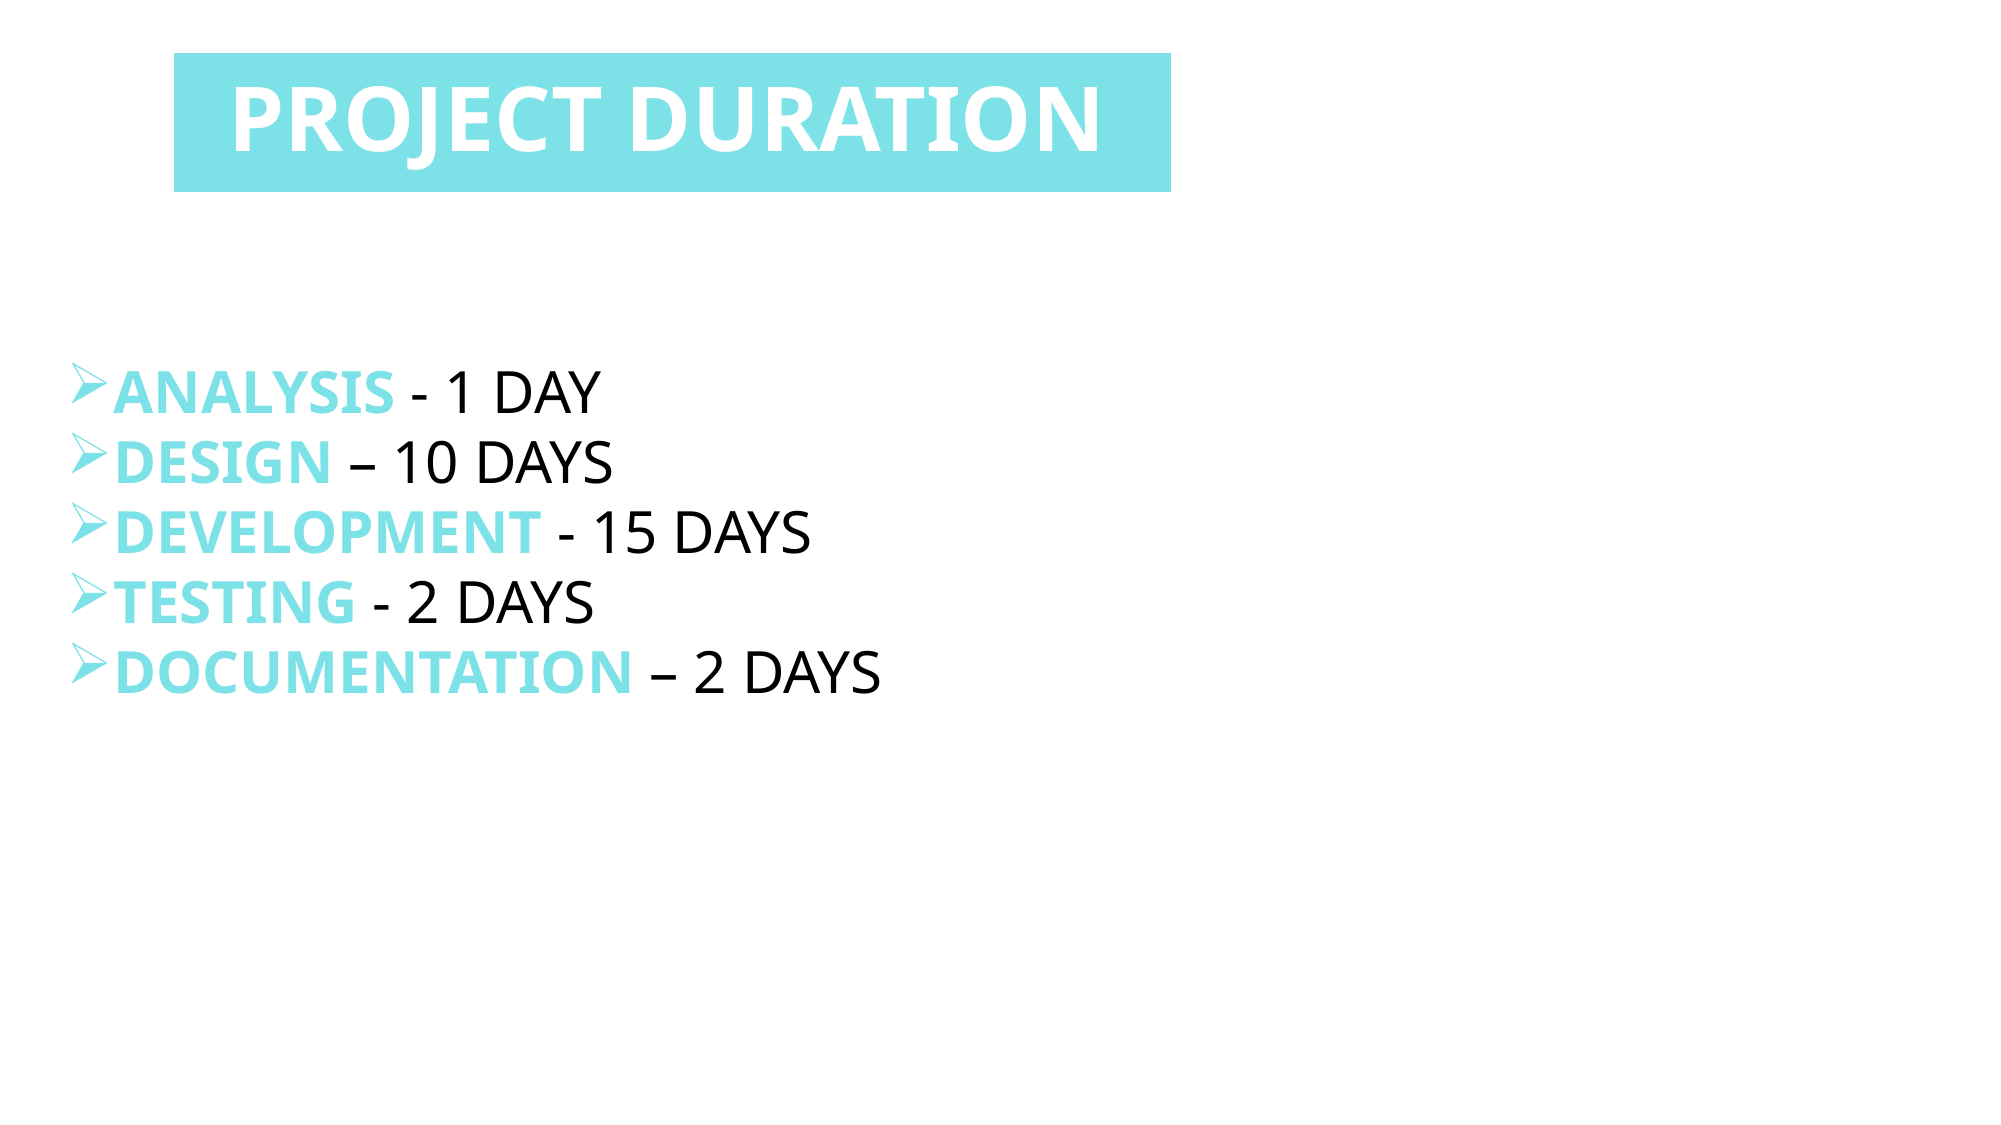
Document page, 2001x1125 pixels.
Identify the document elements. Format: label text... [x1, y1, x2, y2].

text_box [0, 51, 1389, 194]
text_box ANALYSIS - 1 DAY DESIGN – 10 DAYS DEVELOPMENT - 15 DAYS TESTING - 2 DAYS DOCUMENTATION – 2 DAYS [51, 348, 942, 713]
